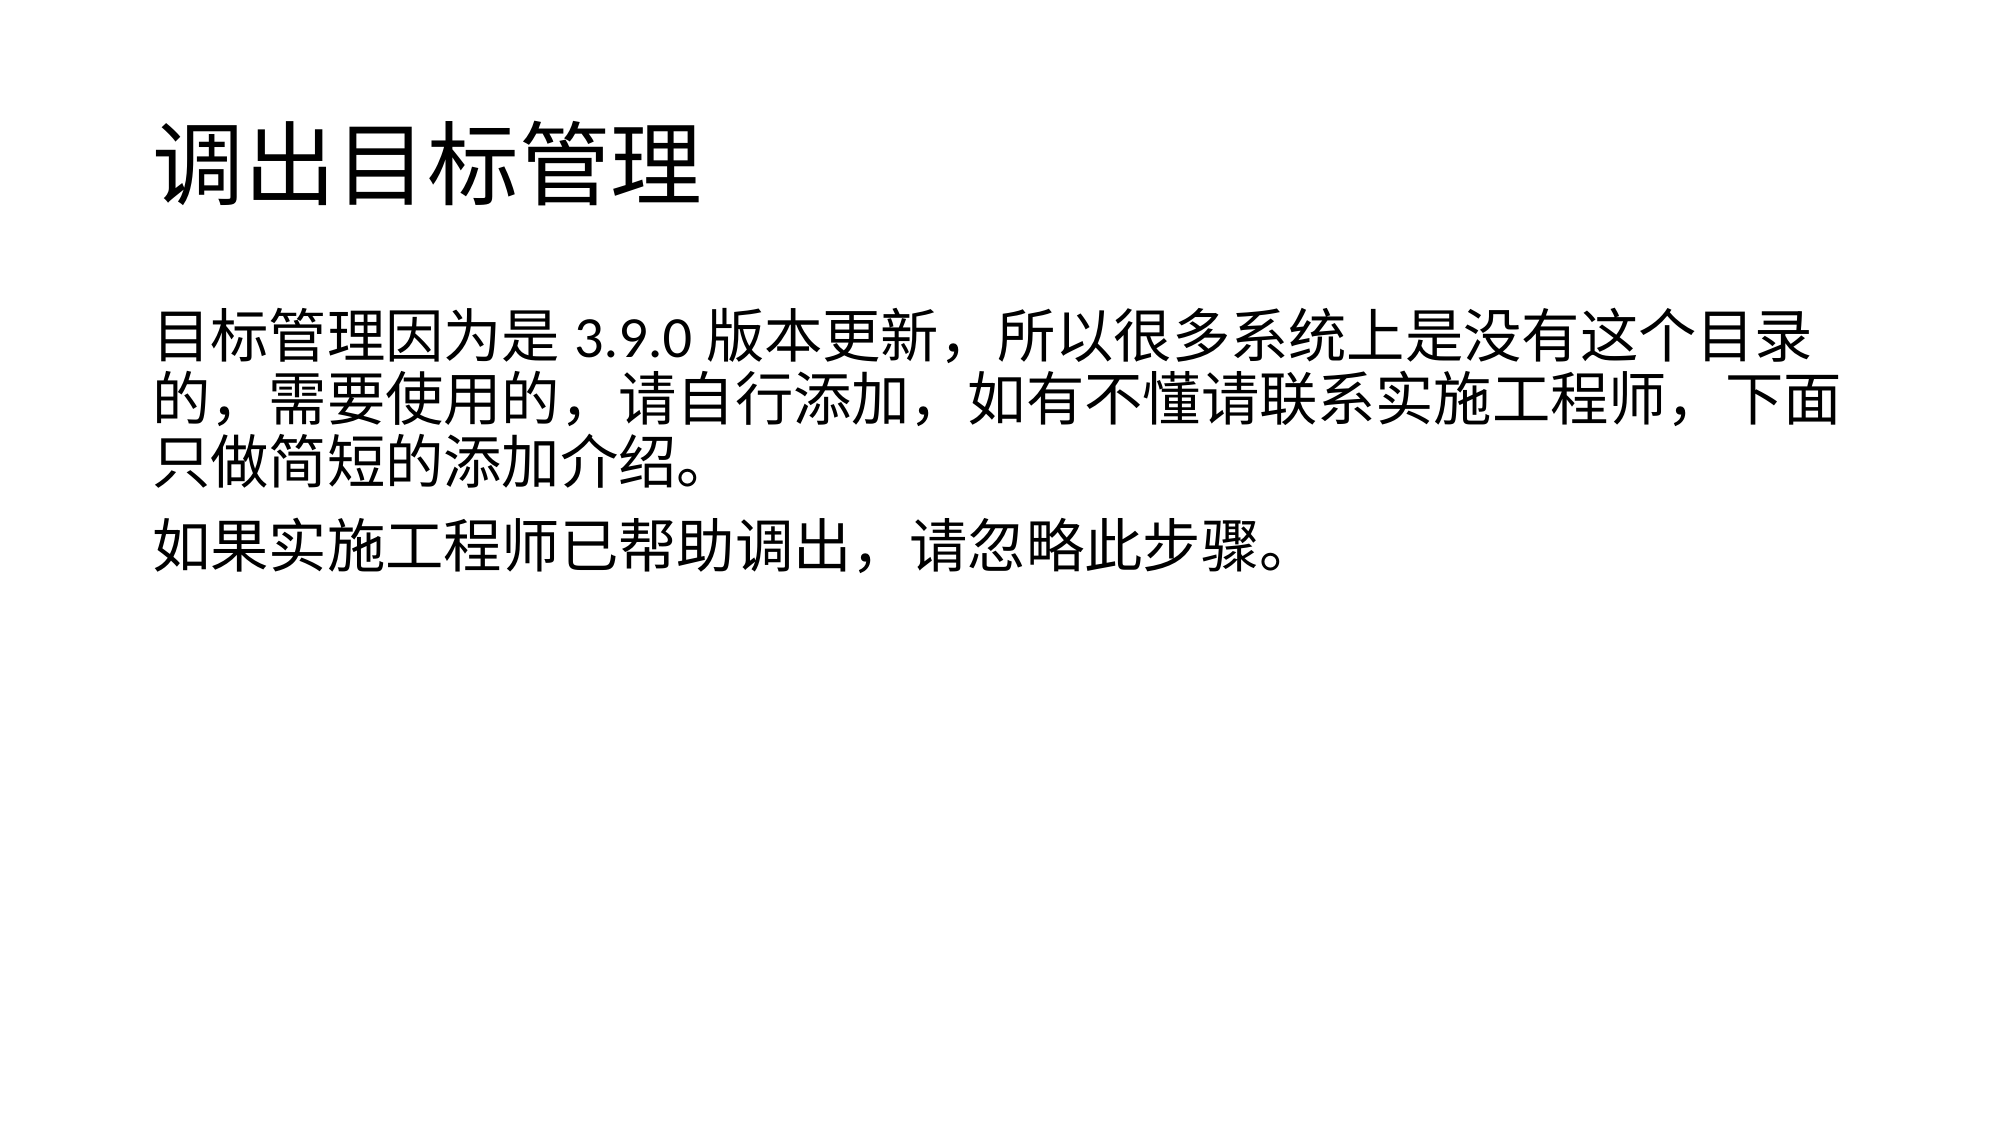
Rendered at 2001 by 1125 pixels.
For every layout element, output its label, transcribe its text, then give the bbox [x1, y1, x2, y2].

list 目标管理因为是3.9.0版本更新，所以很多系统上是没有这个目录的，需要使用的，请自行添加，如有不懂请联系实施工程师，下面只做简短的添加介绍。 如果实施工程师已帮助调出，请忽略此步骤。 [137, 299, 1863, 1014]
title 调出目标管理 [137, 59, 1863, 278]
